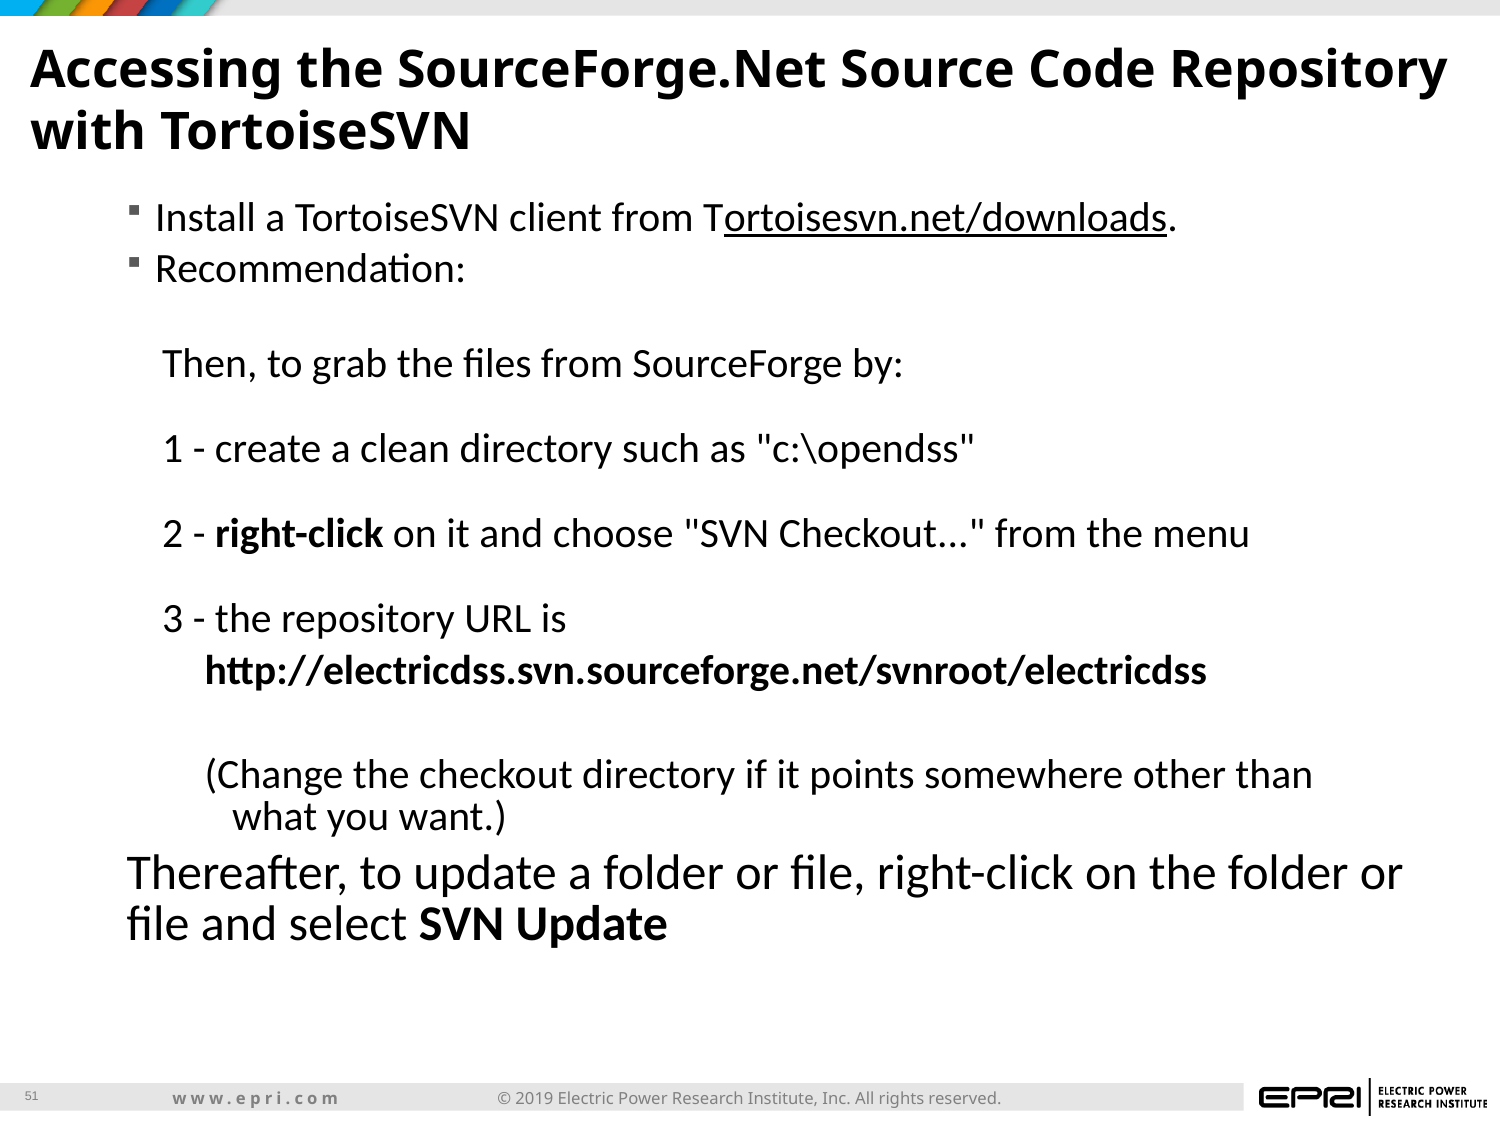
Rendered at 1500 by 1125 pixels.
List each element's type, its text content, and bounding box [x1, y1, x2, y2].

list Install a TortoiseSVN client from Tortoisesvn.net/downloads. Recommendation: Then, to grab the files from SourceForge by: 1 - create a clean directory such as "c:\opendss" 2 - right-click on it and choose "SVN Checkout..." from the menu 3 - the repository URL is http://electricdss.svn.sourceforge.net/svnroot/electricdss (Change the checkout directory if it points somewhere other than what you want.) Thereafter, to update a folder or file, right-click on the folder or file and select SVN Update [111, 189, 1424, 1039]
picture [1259, 1078, 1487, 1116]
picture [34, 0, 268, 16]
title Accessing the SourceForge.Net Source Code Repository with TortoiseSVN [14, 28, 1486, 170]
